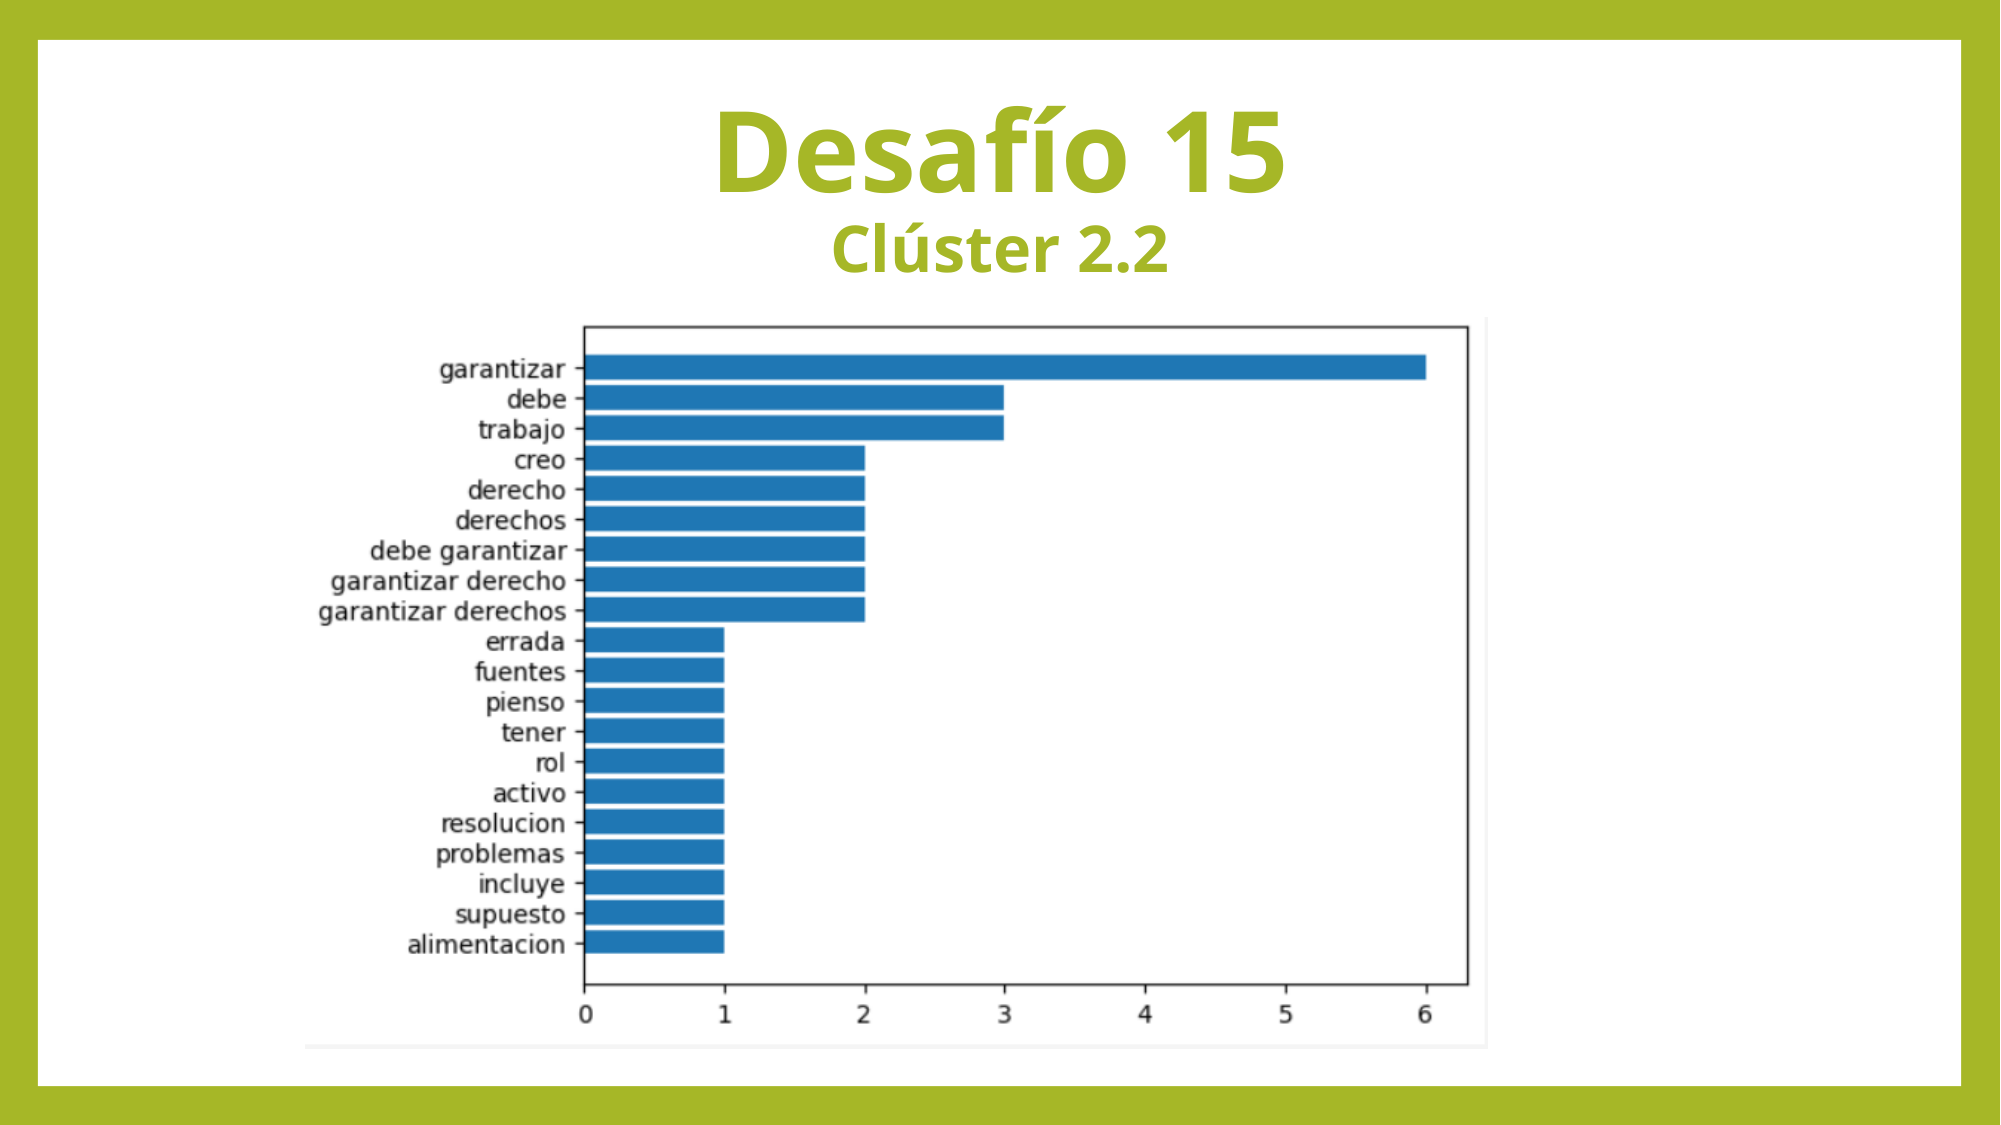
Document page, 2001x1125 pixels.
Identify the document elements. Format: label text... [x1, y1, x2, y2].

picture [304, 317, 1488, 1050]
title Desafío 15 Clúster 2.2 [189, 80, 1810, 303]
